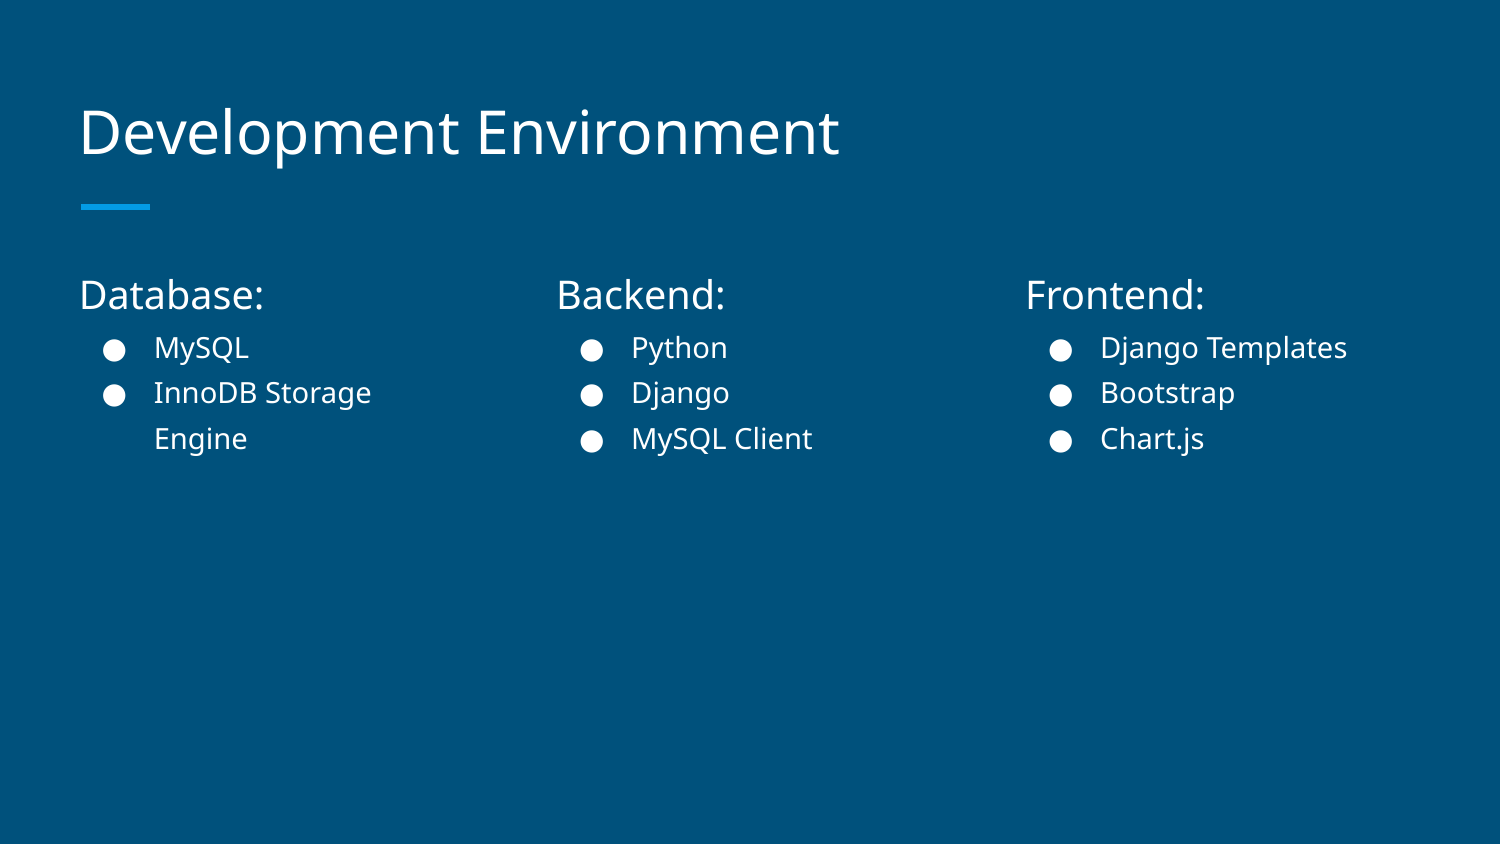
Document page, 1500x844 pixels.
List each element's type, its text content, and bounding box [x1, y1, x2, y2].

list Backend: Python Django MySQL Client [541, 244, 959, 750]
list Database: MySQL InnoDB Storage Engine [63, 244, 482, 750]
title Development Environment [63, 75, 1437, 188]
list Frontend: Django Templates Bootstrap Chart.js [1010, 244, 1428, 750]
